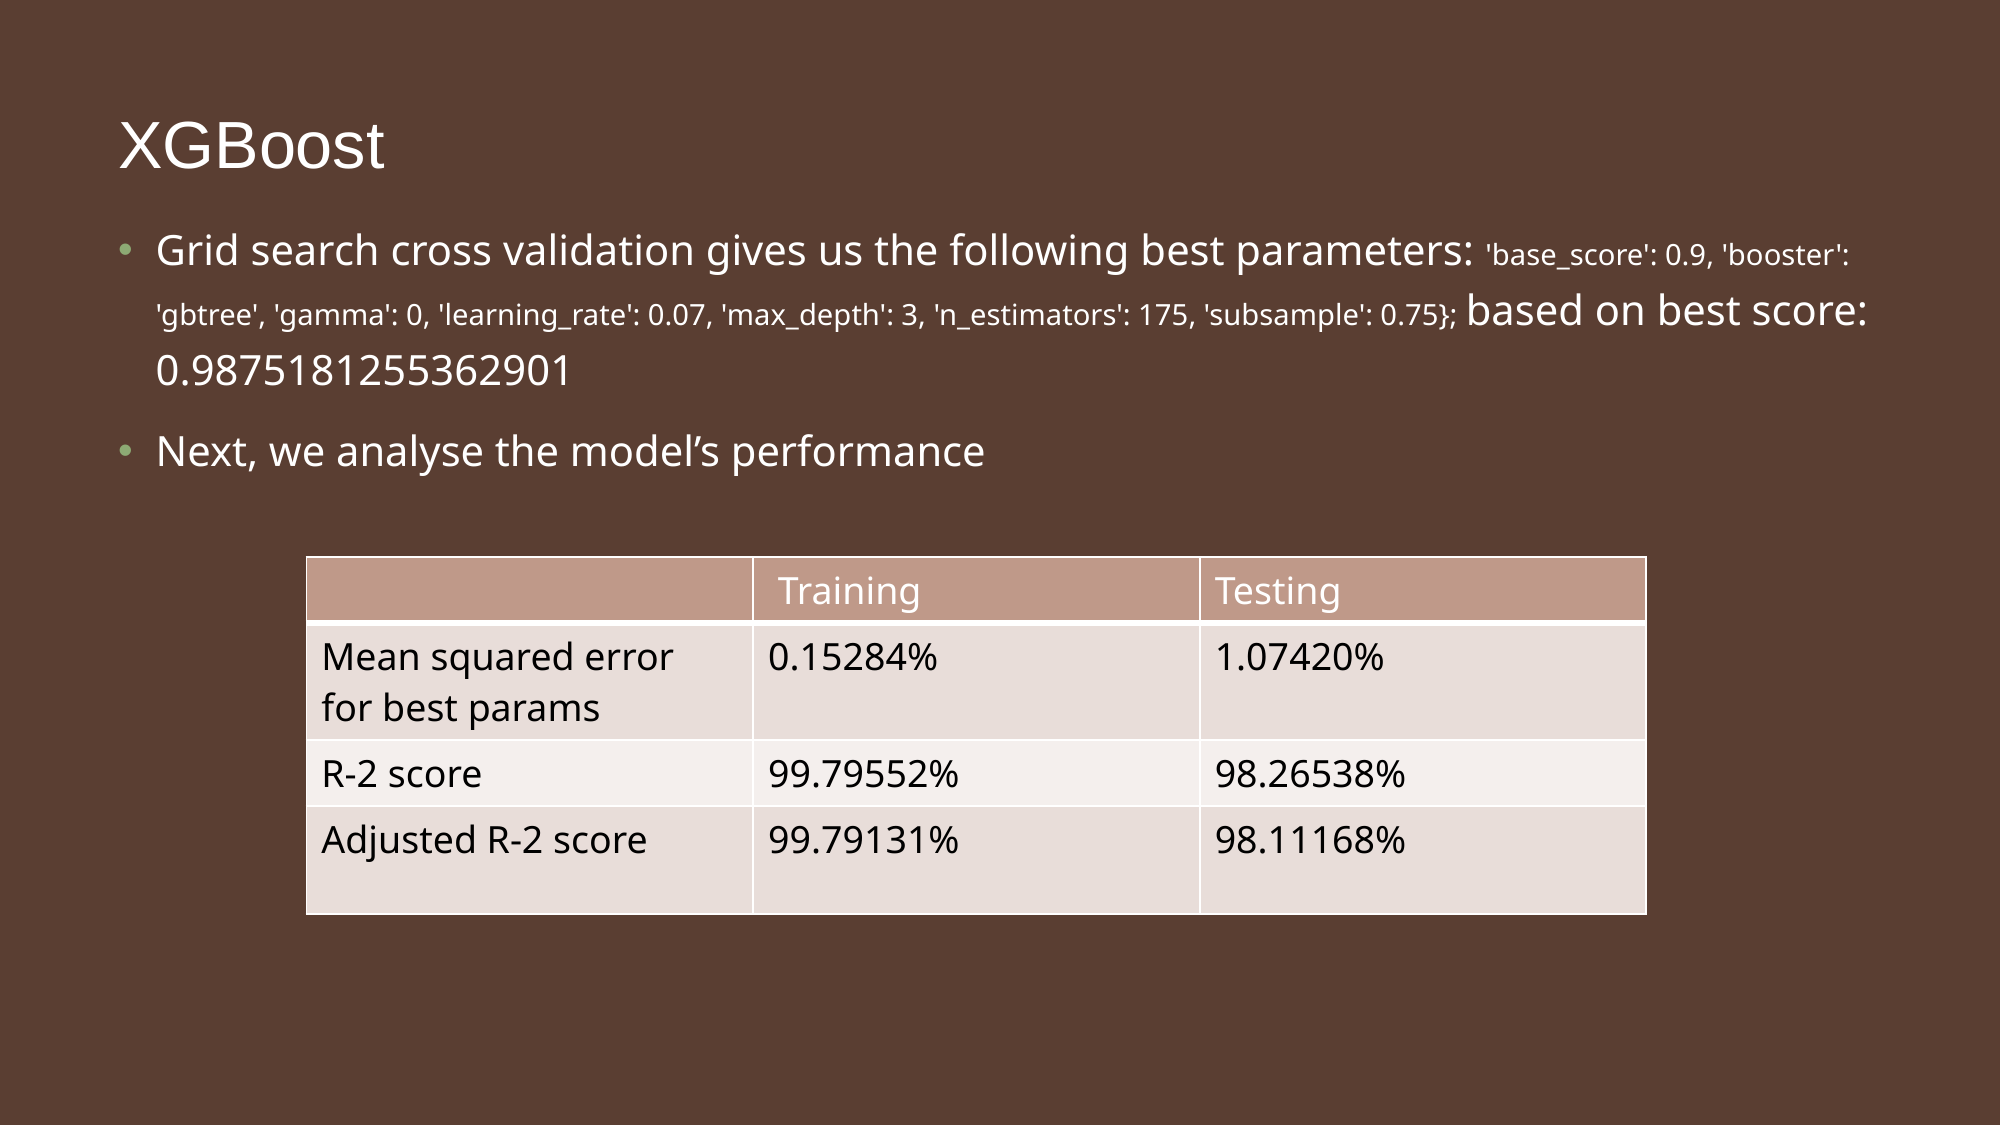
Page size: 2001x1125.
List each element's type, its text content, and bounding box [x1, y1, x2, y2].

list Grid search cross validation gives us the following best parameters: 'base_score': 0.9, 'booster': 'gbtree', 'gamma': 0, 'learning_rate': 0.07, 'max_depth': 3, 'n_estimators': 175, 'subsample': 0.75}; based on best score: 0.9875181255362901 Next, we analyse the model’s performance [118, 214, 1878, 947]
table_header Training [754, 558, 1199, 620]
table_cell 1.07420% [1201, 626, 1645, 739]
table_cell Adjusted R-2 score [307, 807, 752, 913]
table_cell 98.11168% [1201, 807, 1645, 913]
table_cell 0.15284% [754, 626, 1199, 739]
table_cell Mean squared error for best params [307, 626, 752, 739]
table_header Testing [1201, 558, 1645, 620]
table_cell 98.26538% [1201, 741, 1645, 805]
table_cell R-2 score [307, 741, 752, 805]
title XGBoost [118, 101, 1878, 212]
table_cell 99.79131% [754, 807, 1199, 913]
table_cell 99.79552% [754, 741, 1199, 805]
table_header [307, 558, 752, 620]
